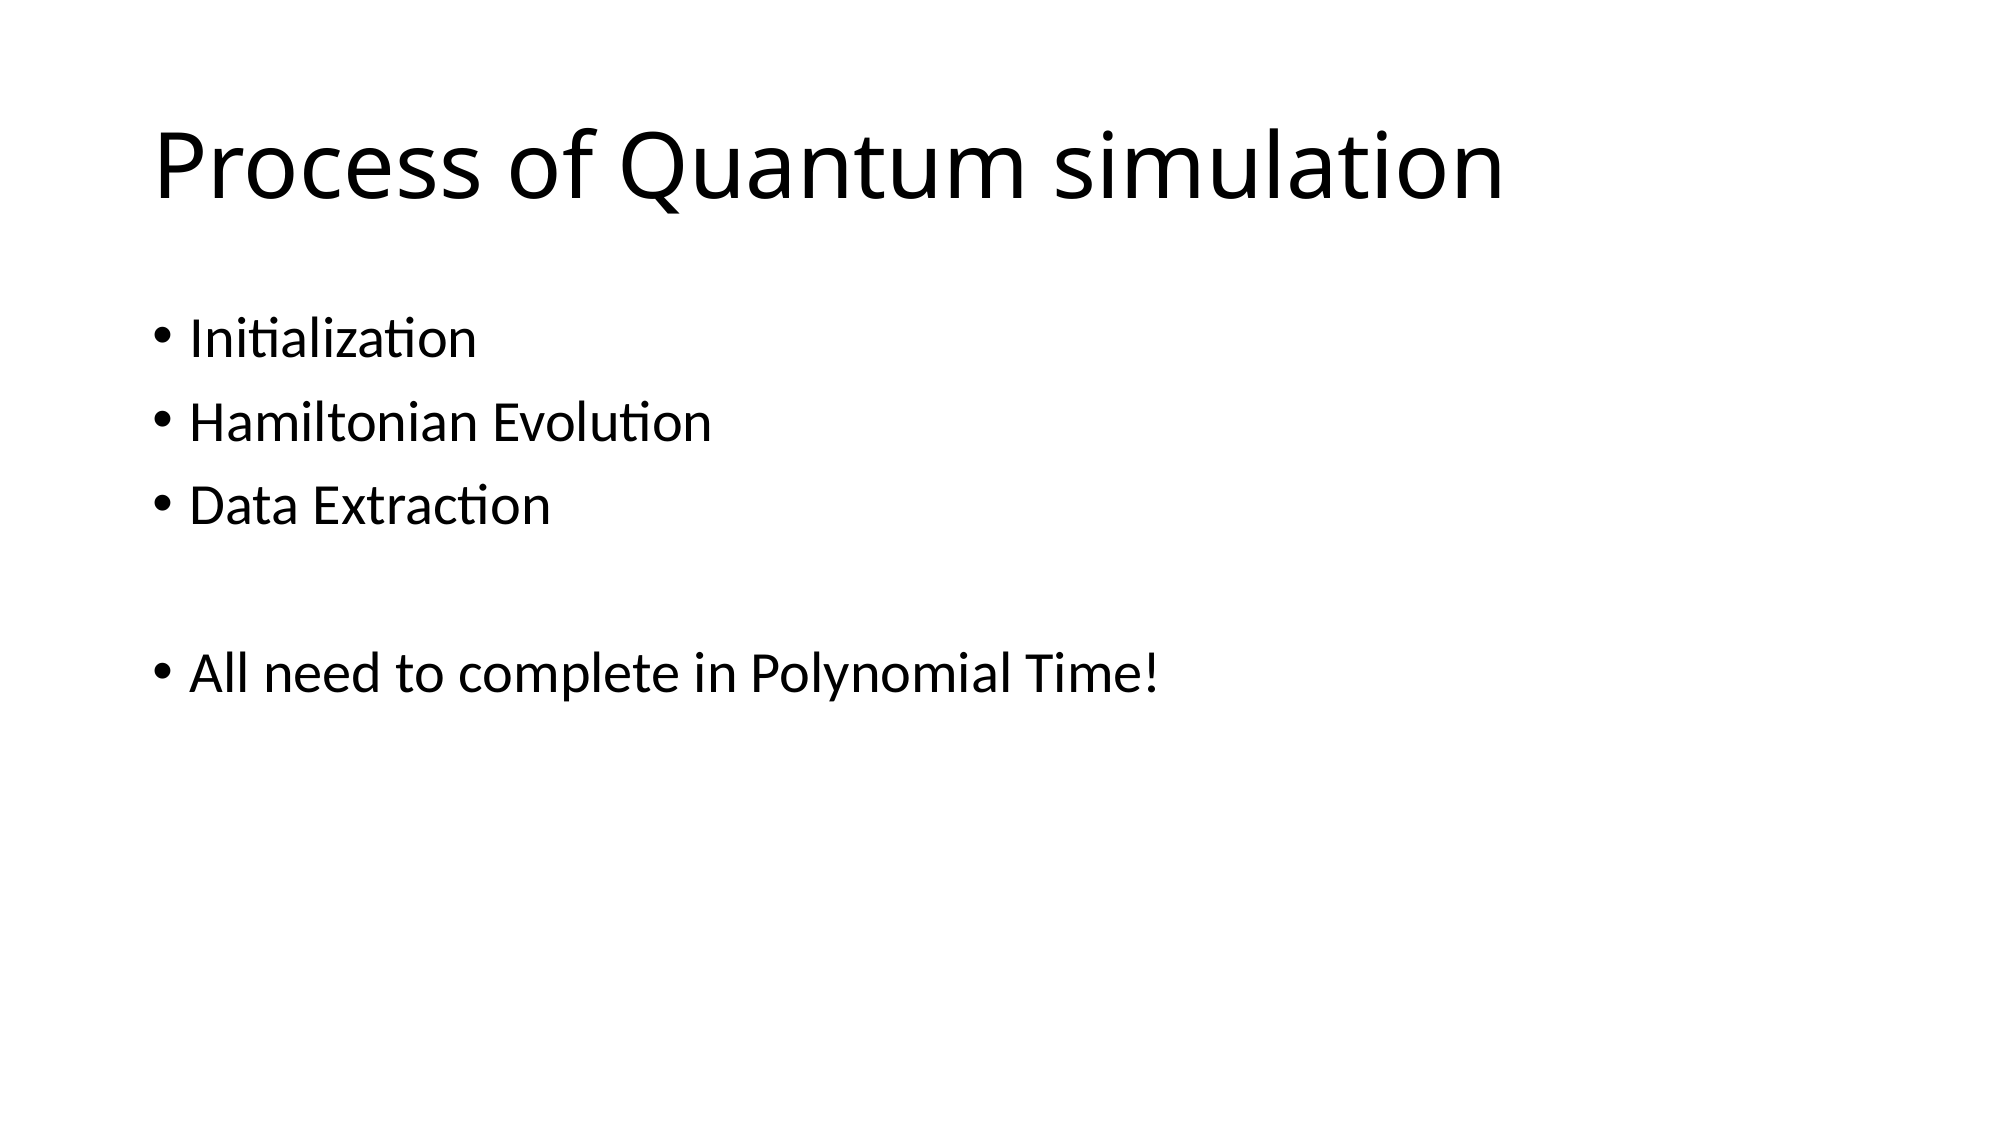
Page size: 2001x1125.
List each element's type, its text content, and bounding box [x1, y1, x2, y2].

list Initialization Hamiltonian Evolution Data Extraction All need to complete in Polynomial Time! [137, 299, 1863, 1014]
title Process of Quantum simulation [137, 59, 1863, 278]
